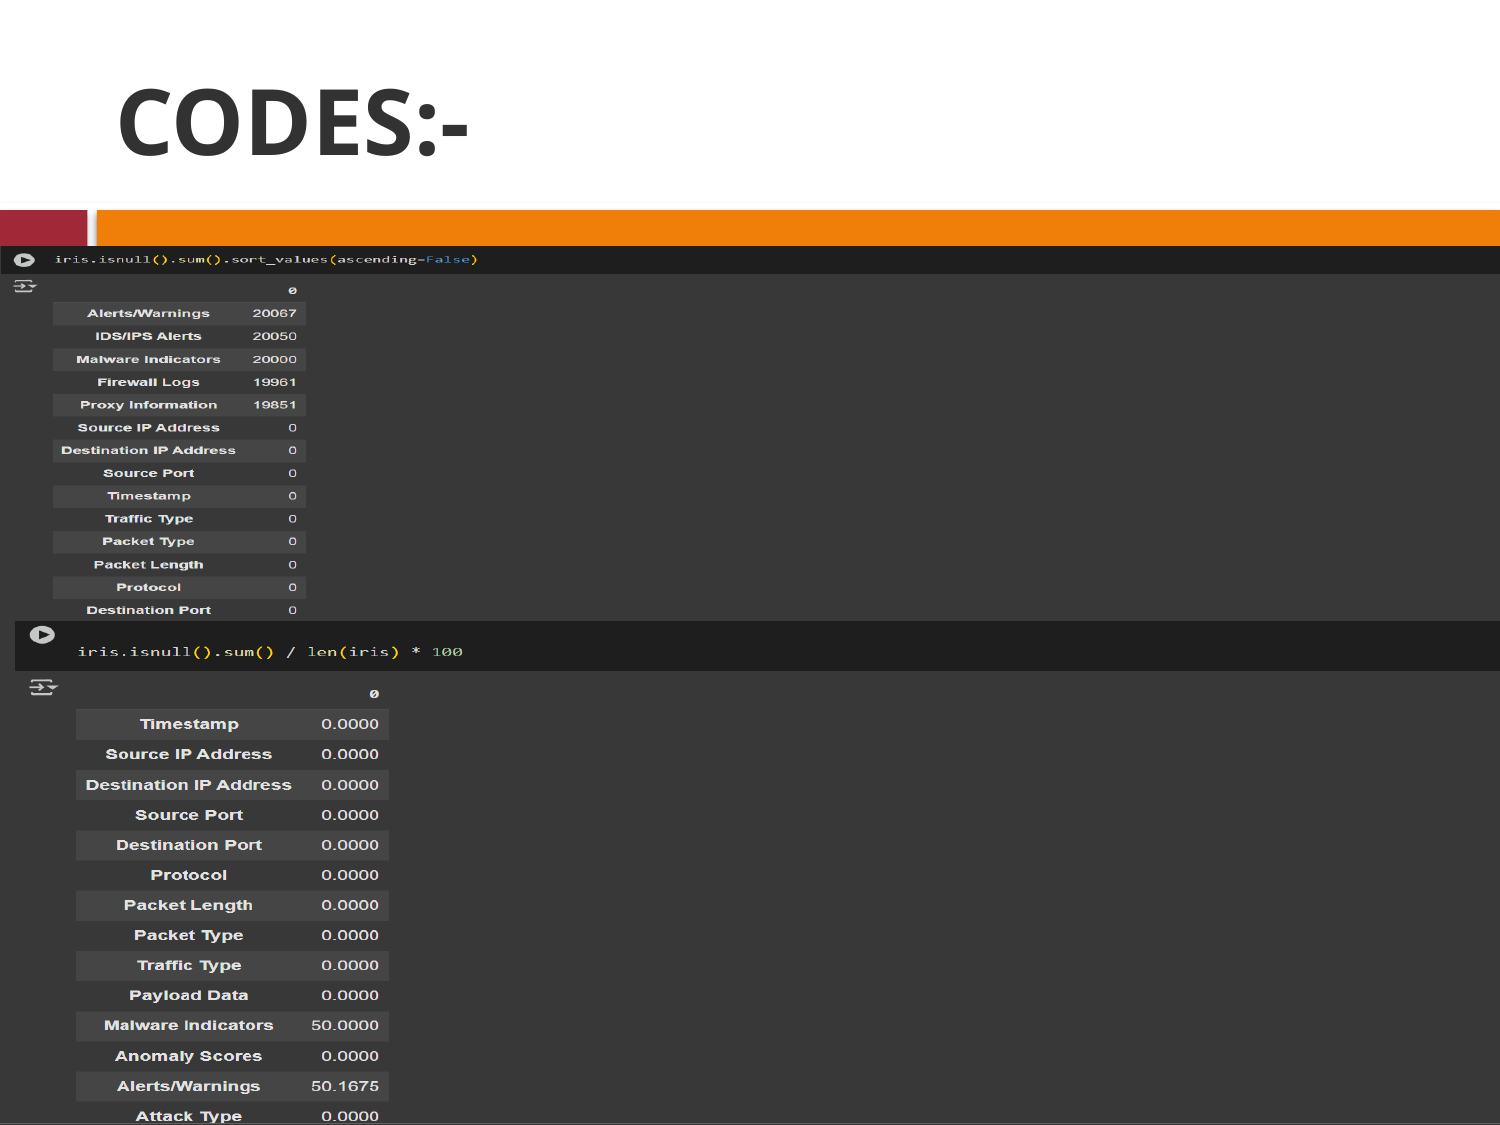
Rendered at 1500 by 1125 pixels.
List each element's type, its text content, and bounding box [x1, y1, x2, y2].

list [0, 245, 1500, 620]
title CODES:- [100, 37, 1438, 200]
picture [0, 620, 1500, 1125]
